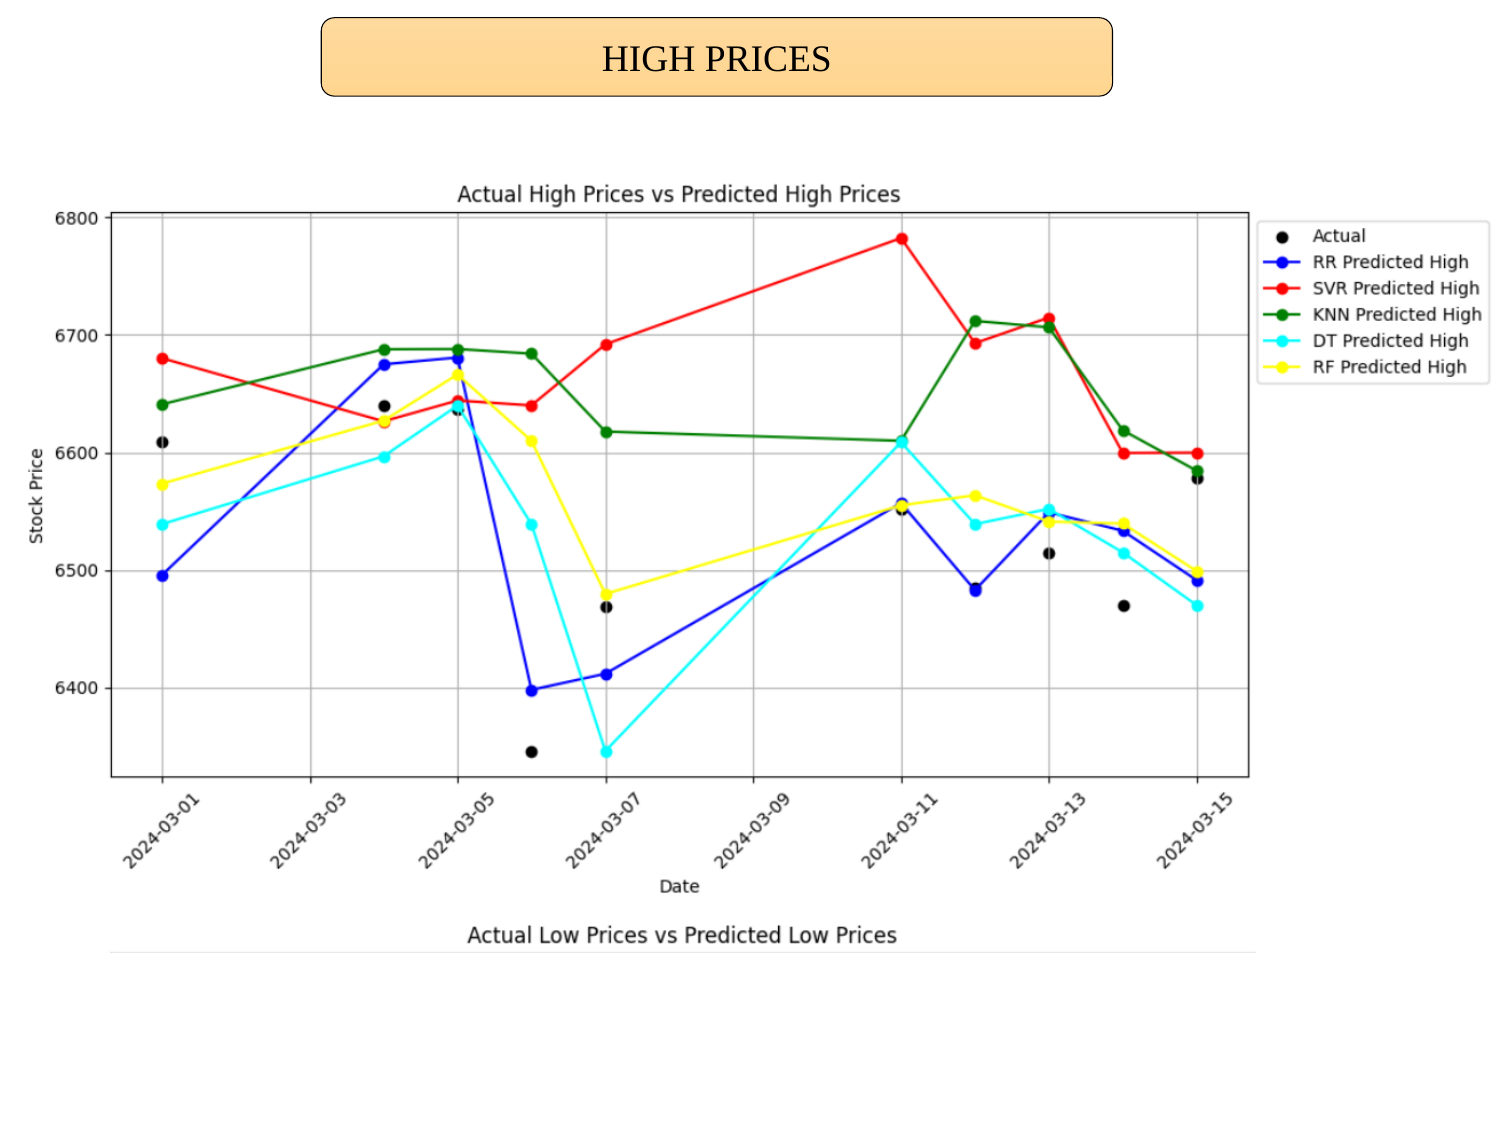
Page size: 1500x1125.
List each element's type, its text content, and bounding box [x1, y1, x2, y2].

text_box HIGH PRICES [320, 17, 1114, 97]
picture [0, 171, 1500, 954]
